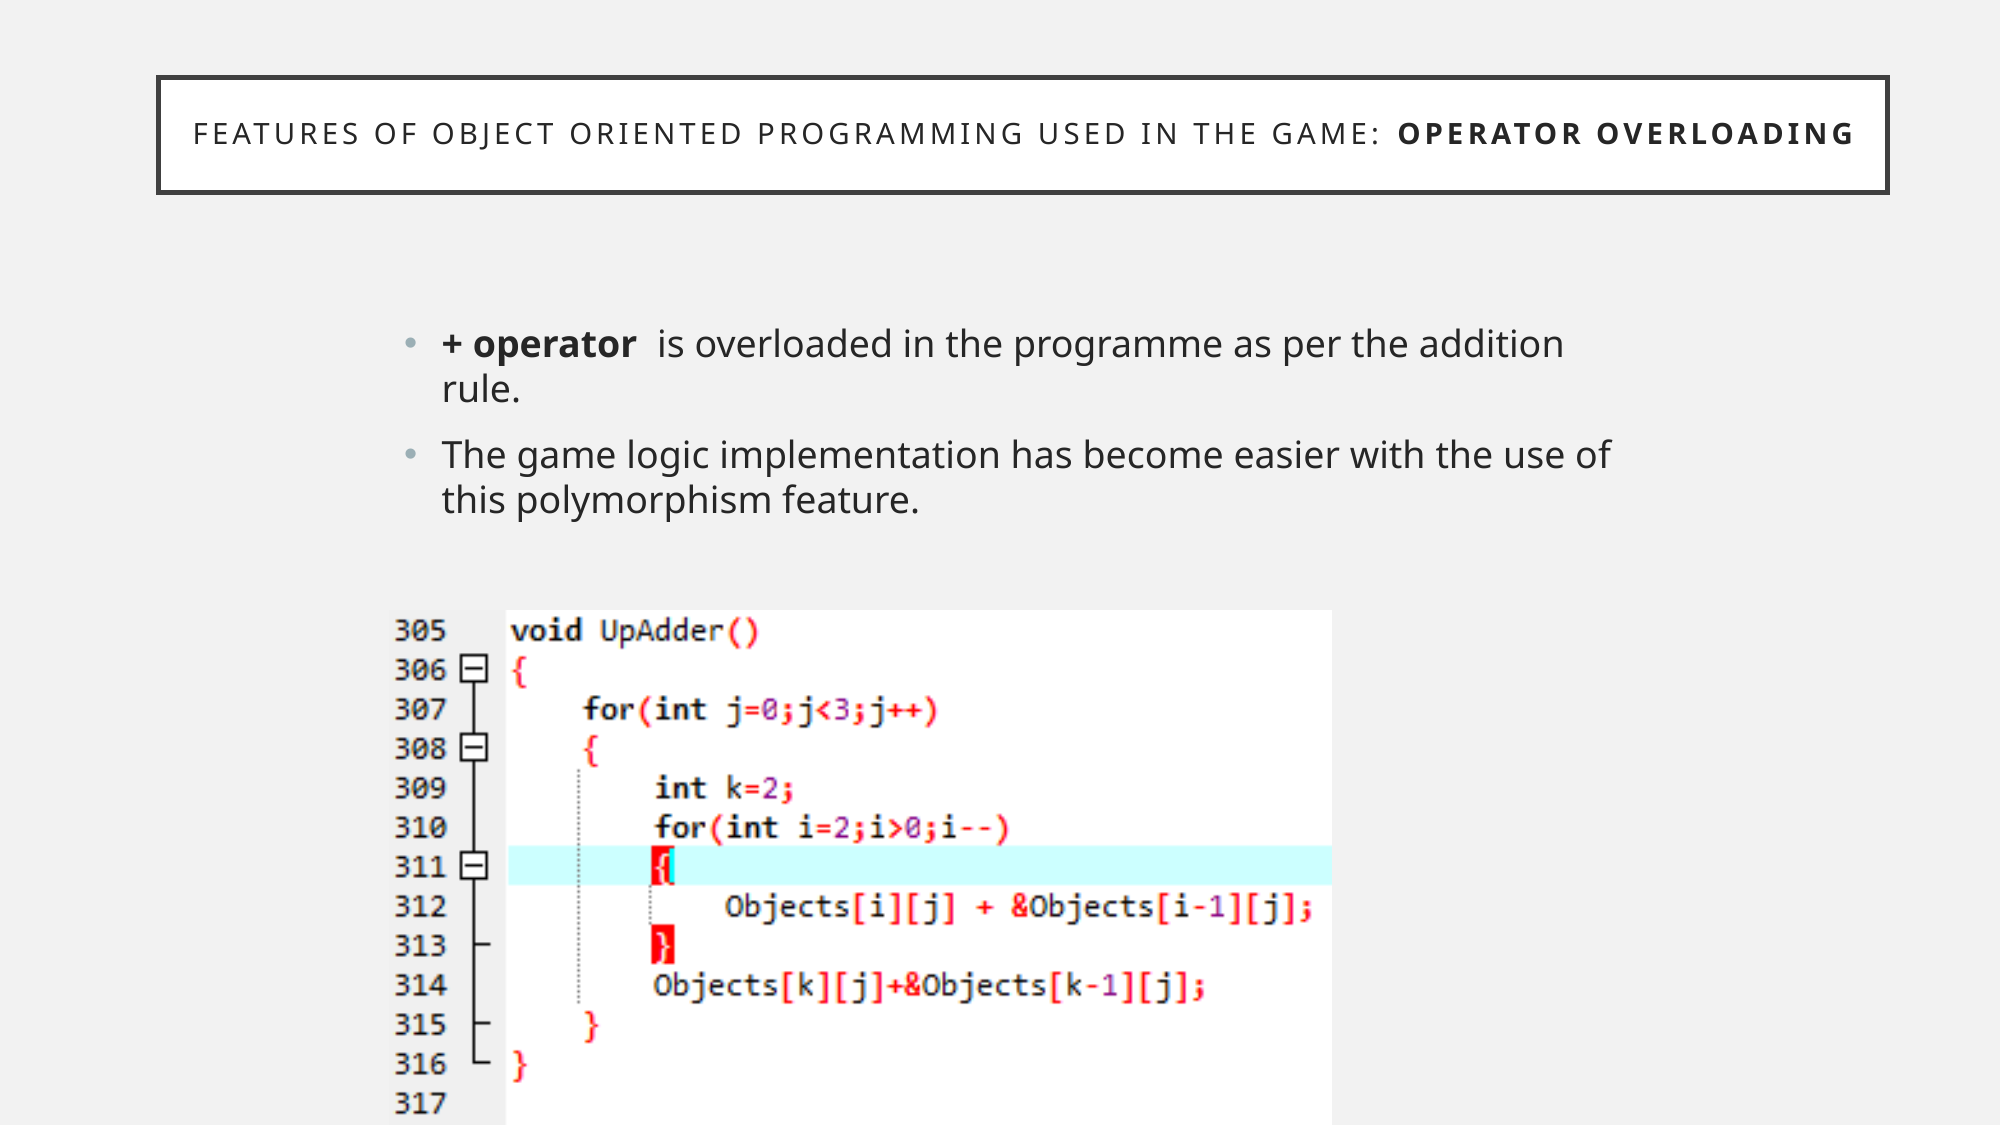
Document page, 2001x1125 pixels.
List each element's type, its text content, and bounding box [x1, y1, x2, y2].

title Features of Object Oriented Programming Used in the game: Operator Overloading [156, 75, 1890, 195]
list + operator is overloaded in the programme as per the addition rule. The game logic implementation has become easier with the use of this polymorphism feature. [389, 312, 1658, 822]
picture [389, 610, 1332, 1125]
